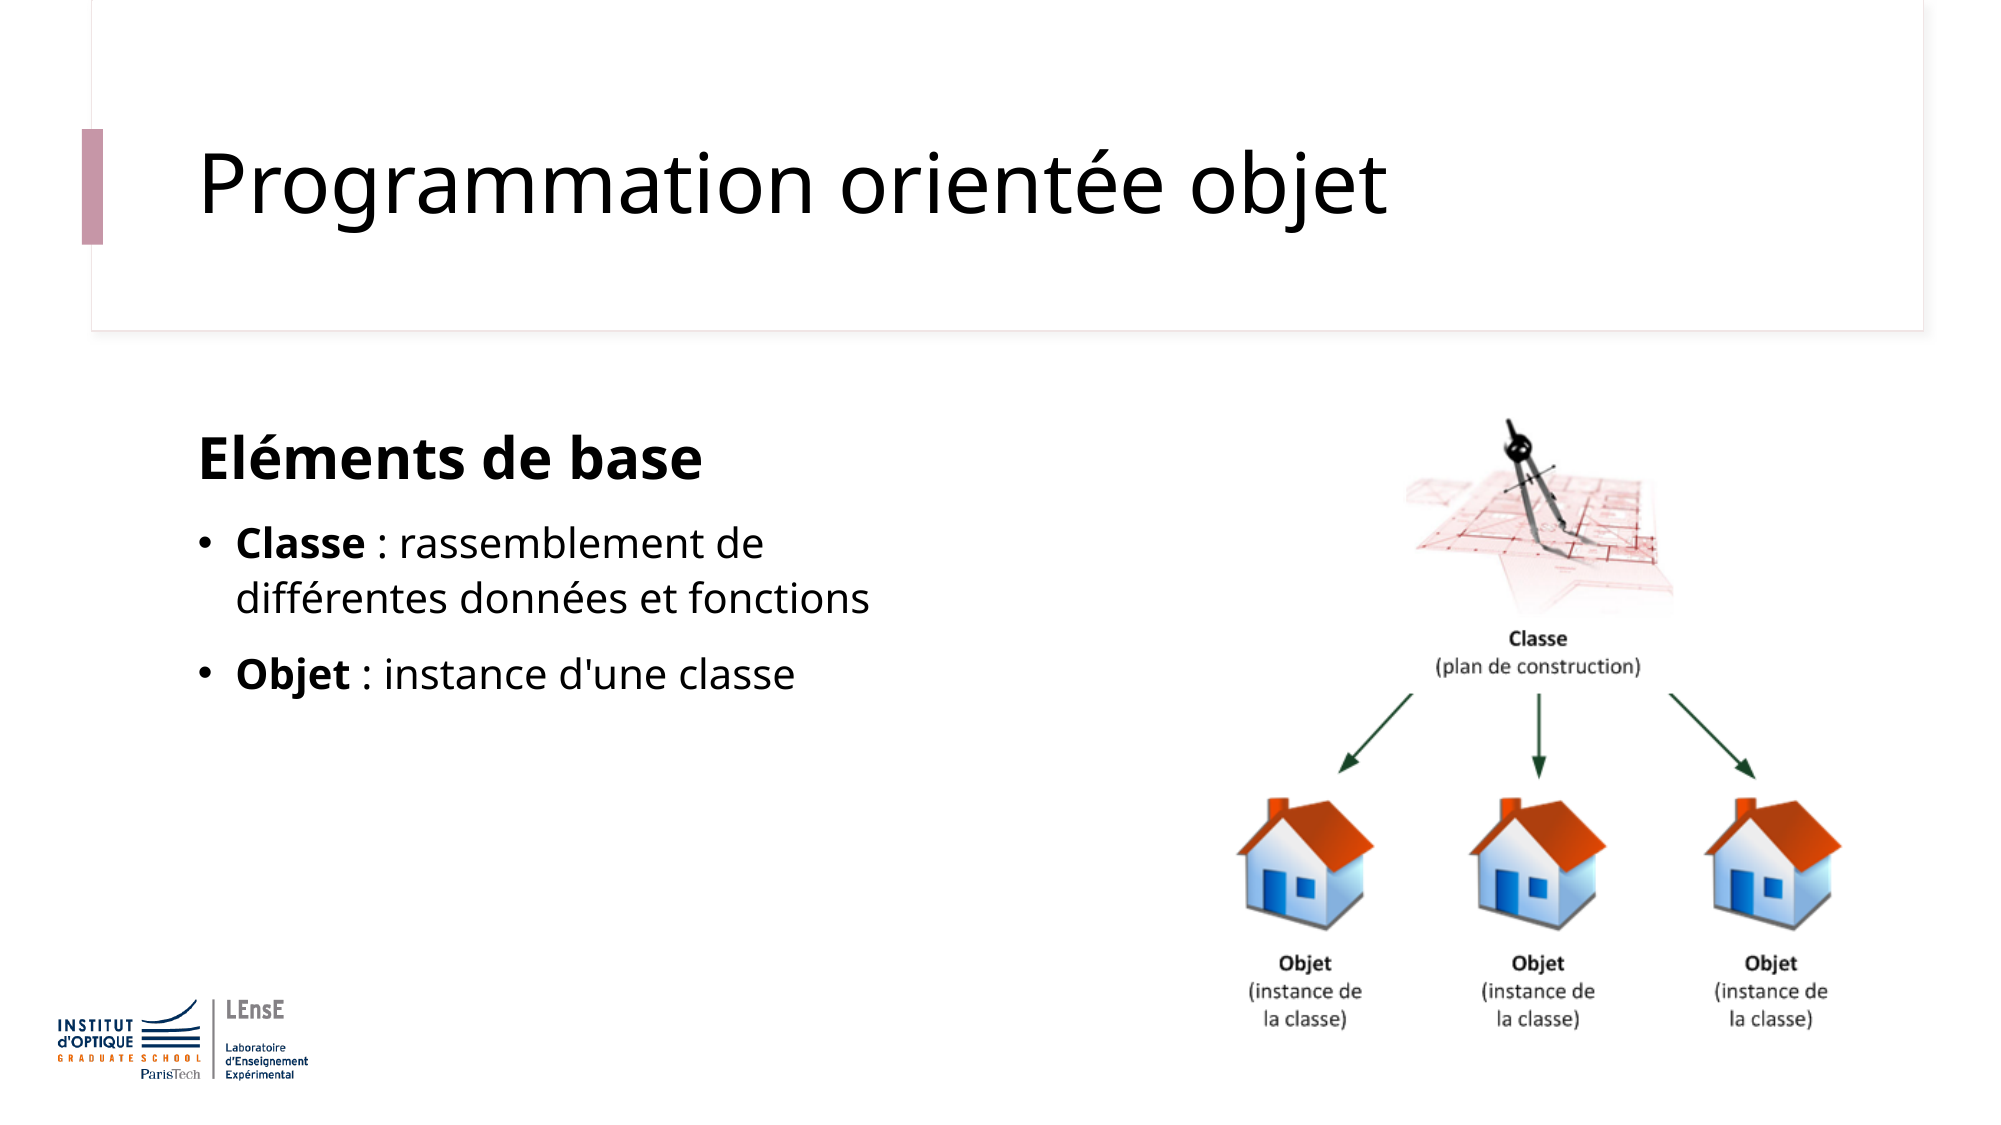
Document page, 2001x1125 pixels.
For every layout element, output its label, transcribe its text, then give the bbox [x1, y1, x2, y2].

list Eléments de base Classe : rassemblement de différentes données et fonctions Objet : instance d'une classe [183, 406, 993, 1013]
title Programmation orientée objet [183, 90, 1851, 284]
picture [1223, 417, 1851, 1035]
picture [33, 973, 333, 1097]
